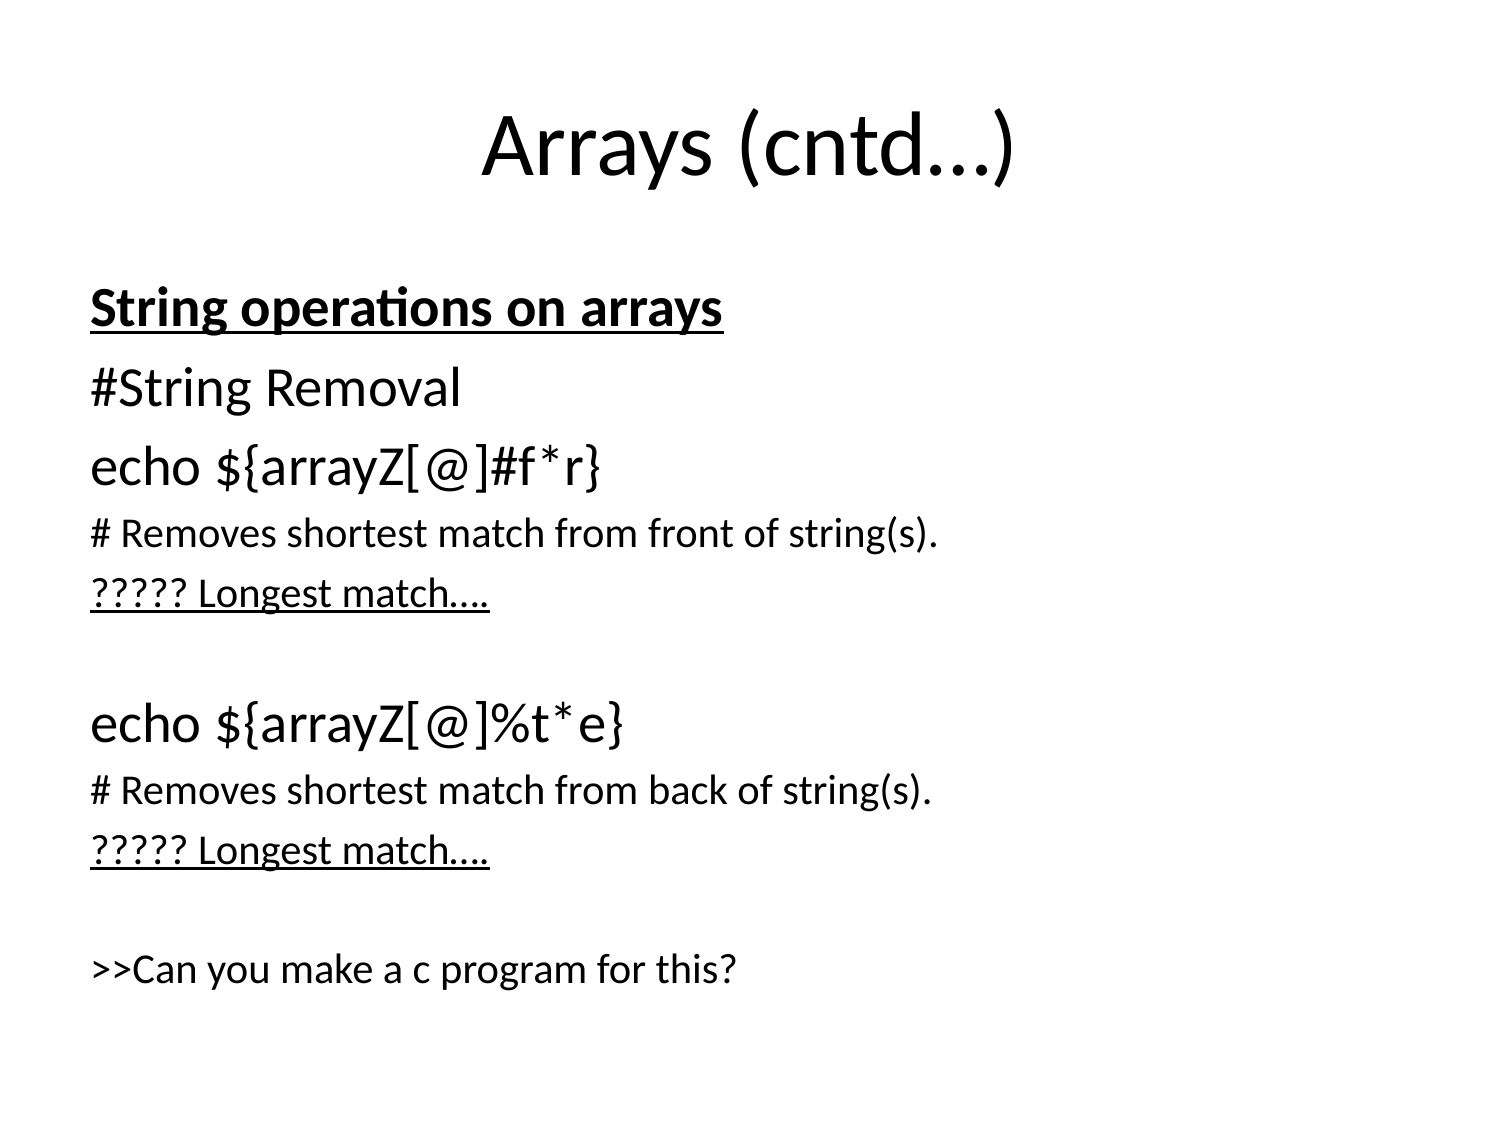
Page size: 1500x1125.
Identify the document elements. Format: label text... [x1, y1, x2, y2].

title Arrays (cntd…) [75, 45, 1425, 233]
list String operations on arrays #String Removal echo ${arrayZ[@]#f*r} # Removes shortest match from front of string(s). ????? Longest match…. echo ${arrayZ[@]%t*e} # Removes shortest match from back of string(s). ????? Longest match…. >>Can you make a c program for this? [75, 262, 1425, 1005]
